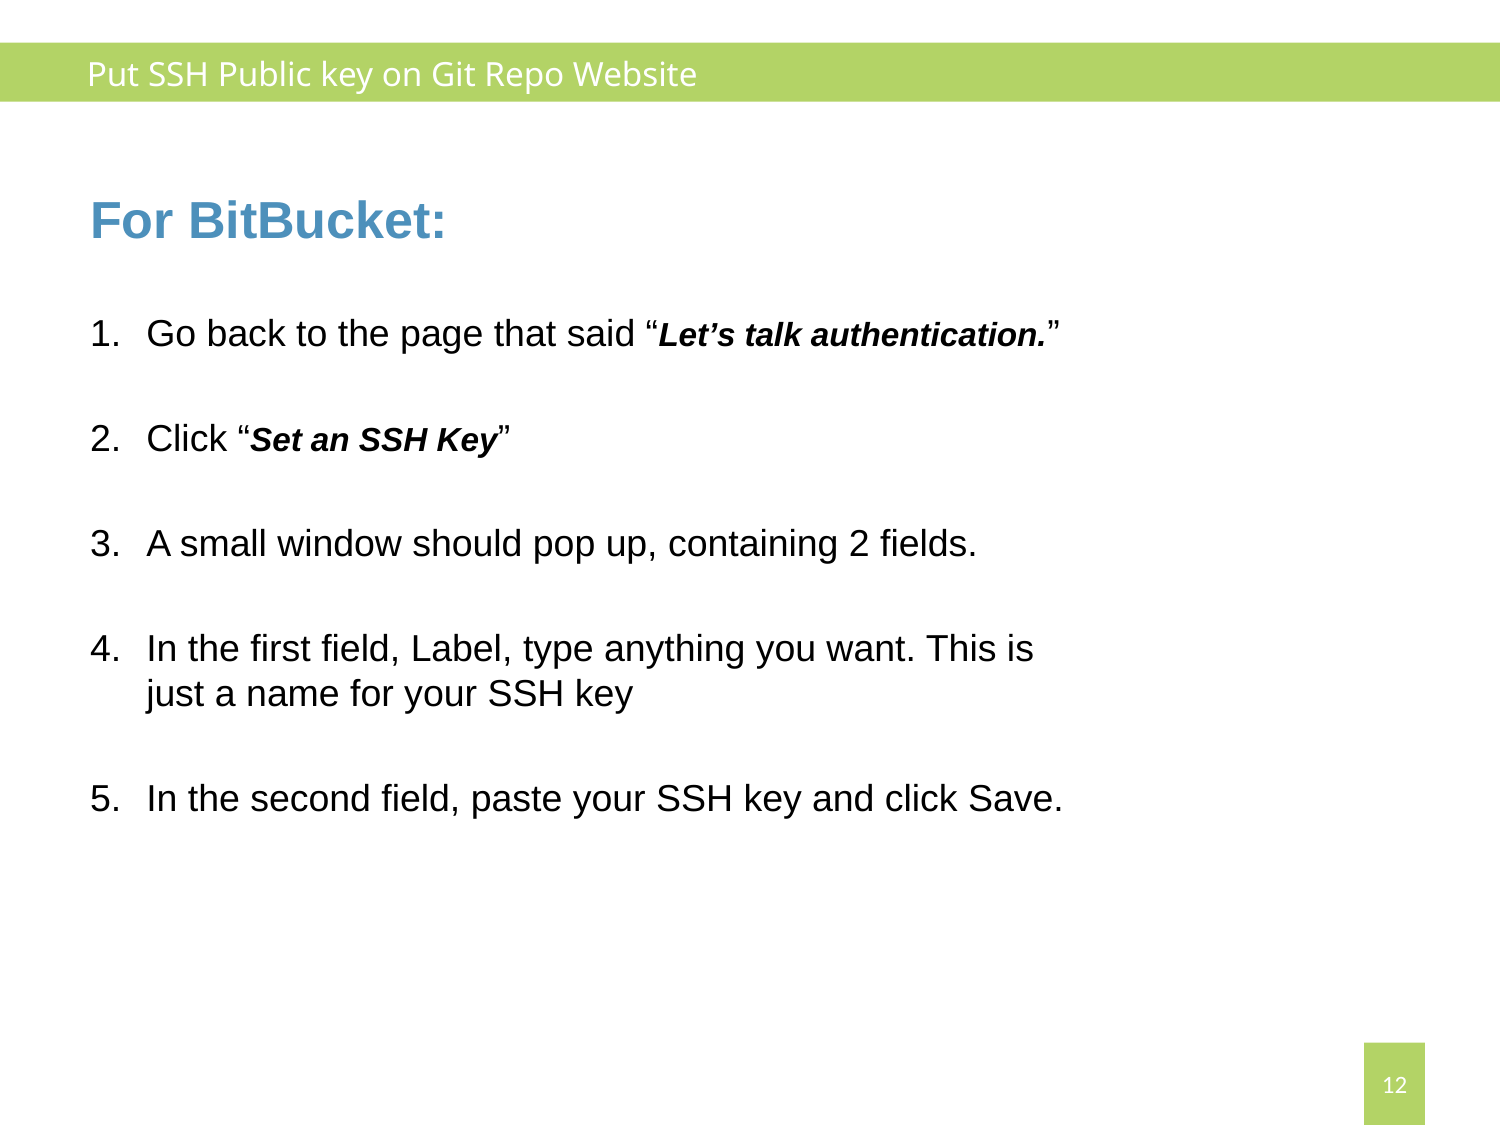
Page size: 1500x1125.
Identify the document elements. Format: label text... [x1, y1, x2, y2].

footer Put SSH Public key on Git Repo Website [71, 42, 1093, 103]
list For BitBucket: Go back to the page that said “Let’s talk authentication.” Click “Set an SSH Key” A small window should pop up, containing 2 fields. In the first field, Label, type anything you want. This is just a name for your SSH key In the second field, paste your SSH key and click Save. [75, 179, 1093, 1035]
